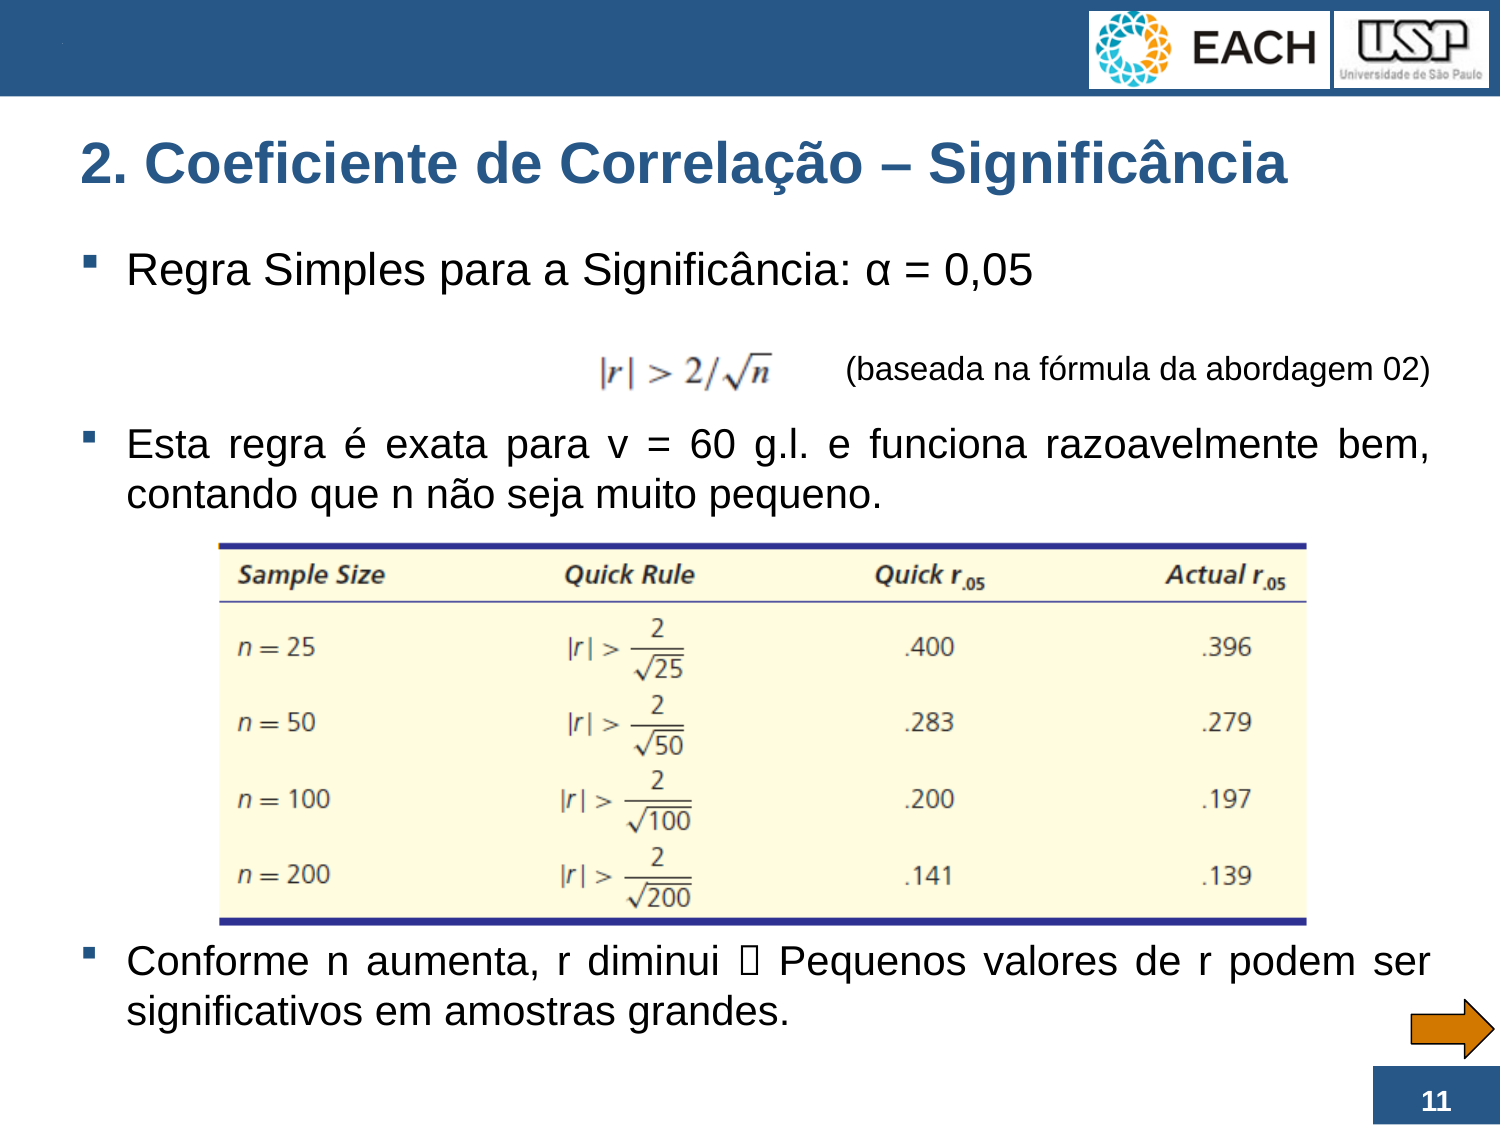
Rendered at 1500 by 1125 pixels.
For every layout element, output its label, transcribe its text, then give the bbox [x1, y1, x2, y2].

picture [560, 325, 804, 410]
title 2. Coeficiente de Correlação – Significância [64, 117, 1448, 247]
picture [1089, 11, 1330, 89]
list Regra Simples para a Significância: α = 0,05 (baseada na fórmula da abordagem 02) Esta regra é exata para v = 60 g.l. e funciona razoavelmente bem, contando que n não seja muito pequeno. Conforme n aumenta, r diminui  Pequenos valores de r podem ser significativos em amostras grandes. [64, 231, 1447, 1071]
picture [1334, 11, 1489, 88]
text_box [1411, 999, 1495, 1059]
picture [218, 537, 1310, 929]
